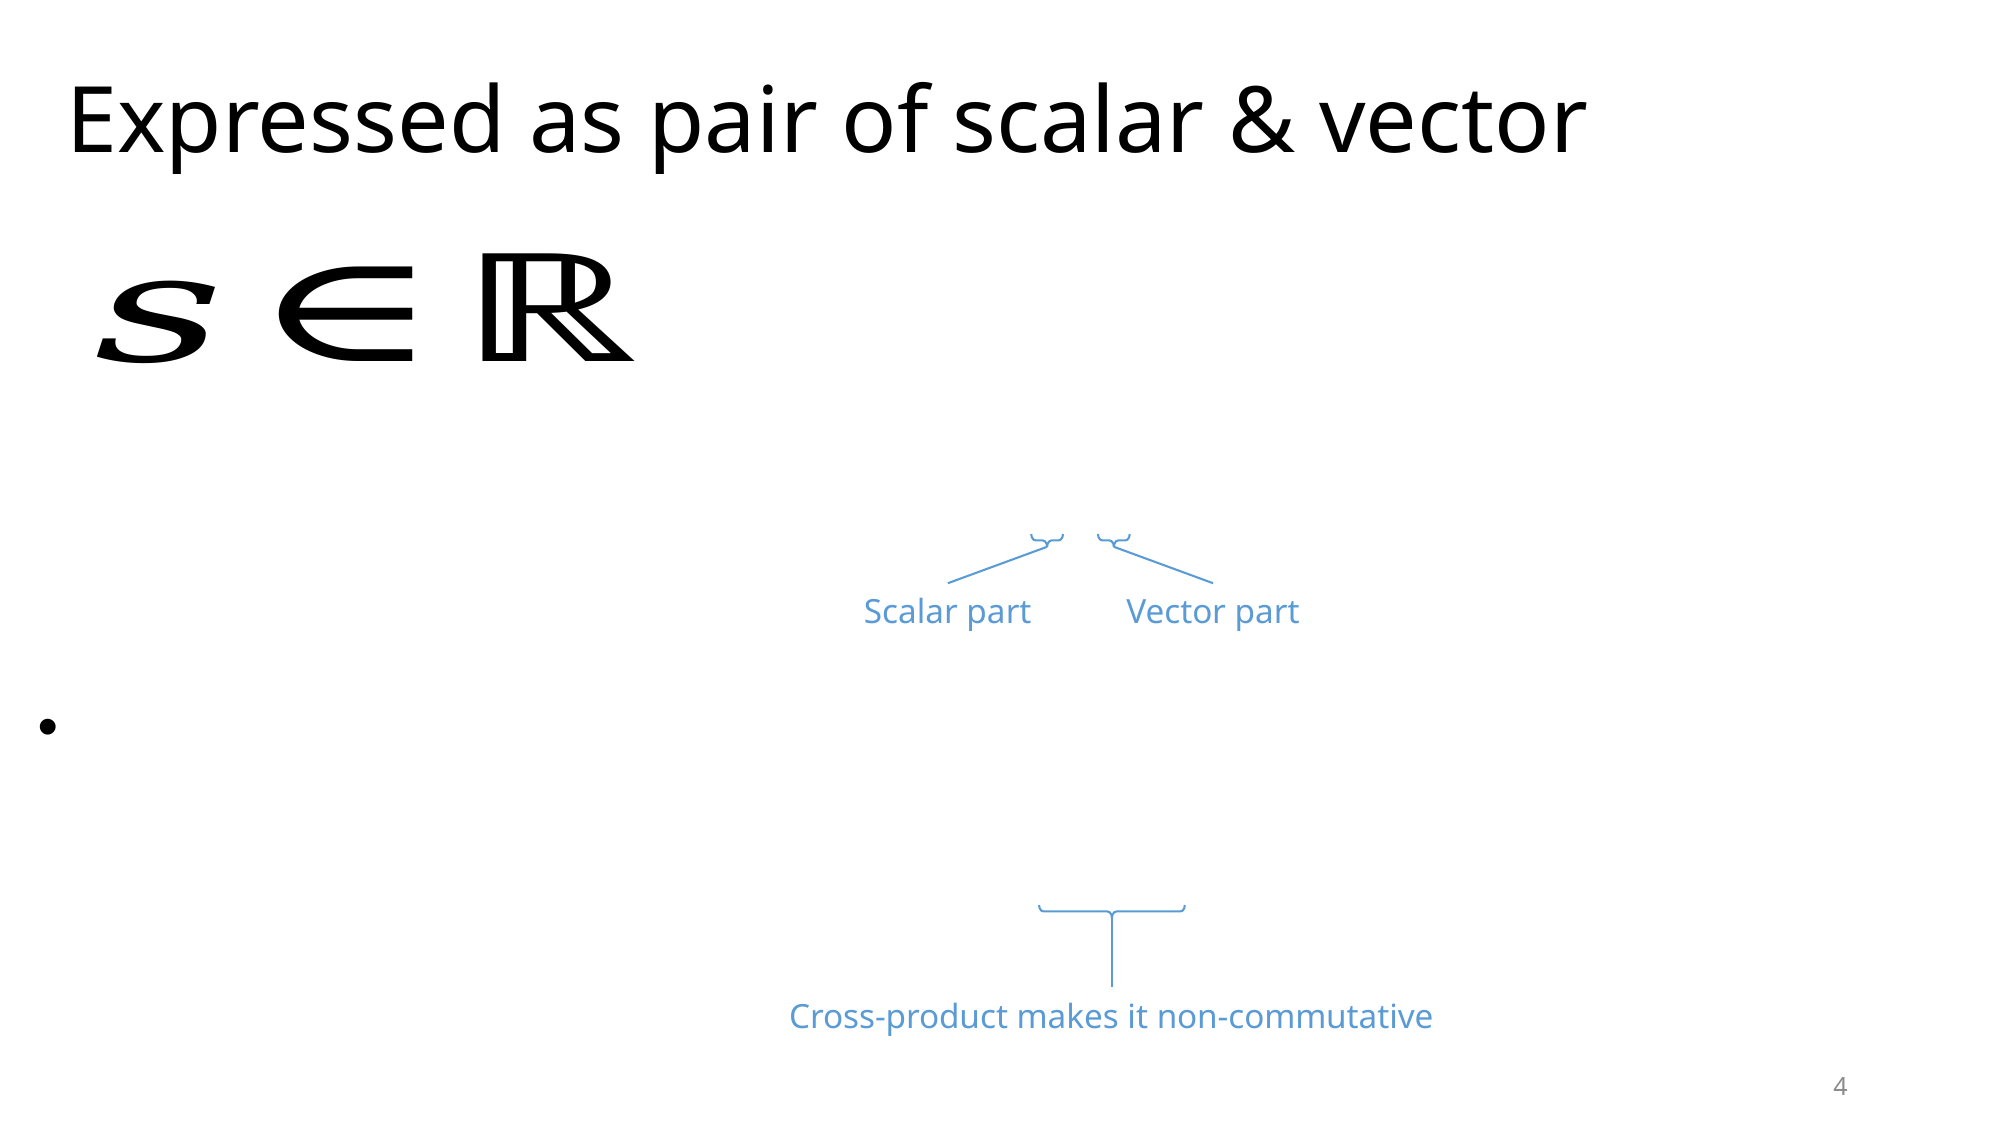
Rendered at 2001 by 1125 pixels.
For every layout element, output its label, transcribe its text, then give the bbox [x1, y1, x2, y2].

text_box [1038, 904, 1186, 917]
text_box [1097, 533, 1131, 546]
text_box Cross-product makes it non-commutative [774, 987, 1450, 1042]
slide_number 4 [1720, 1057, 1863, 1118]
text_box Vector part [1111, 583, 1315, 638]
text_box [1113, 546, 1214, 584]
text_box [947, 546, 1048, 584]
text_box [1030, 533, 1064, 546]
text_box Scalar part [849, 583, 1047, 638]
title Expressed as pair of scalar & vector [51, 14, 1949, 232]
